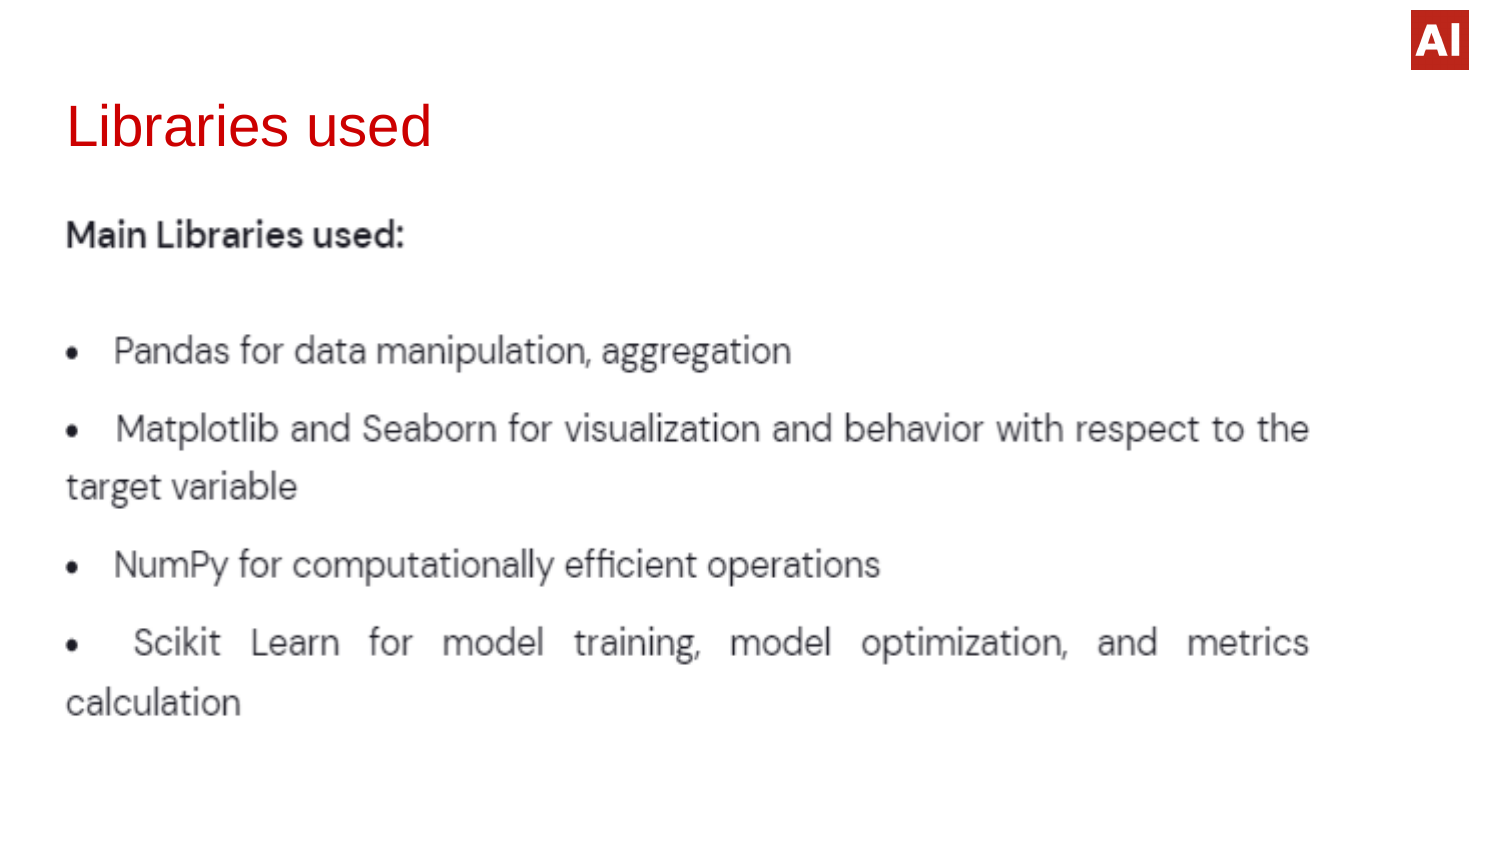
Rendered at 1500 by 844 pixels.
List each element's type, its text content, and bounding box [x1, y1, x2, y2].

title Libraries used [51, 72, 1449, 167]
picture [29, 195, 1367, 745]
picture [1411, 10, 1469, 70]
